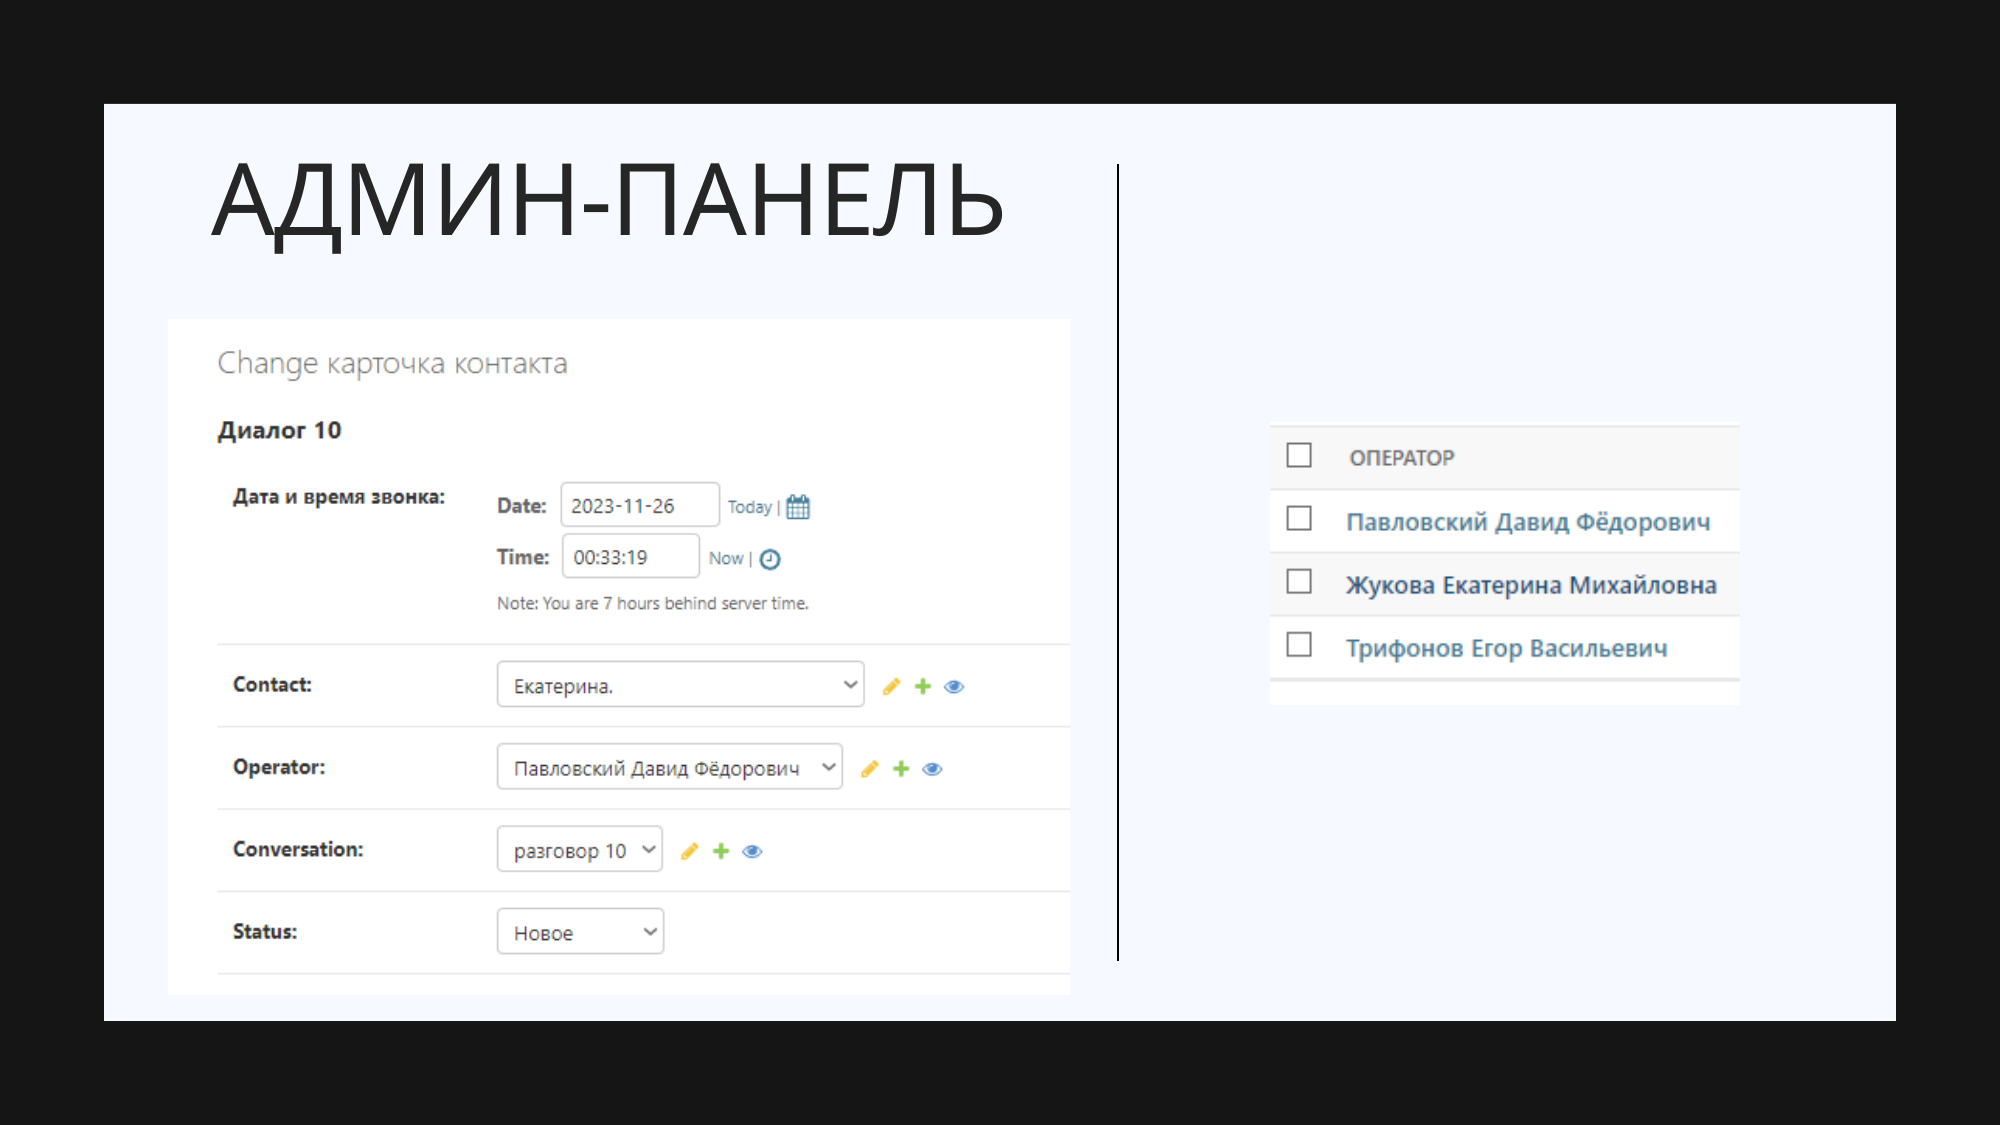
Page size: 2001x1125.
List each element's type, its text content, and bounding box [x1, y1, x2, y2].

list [167, 318, 1071, 995]
title Админ-панель [127, 154, 1024, 252]
picture [1270, 421, 1741, 705]
